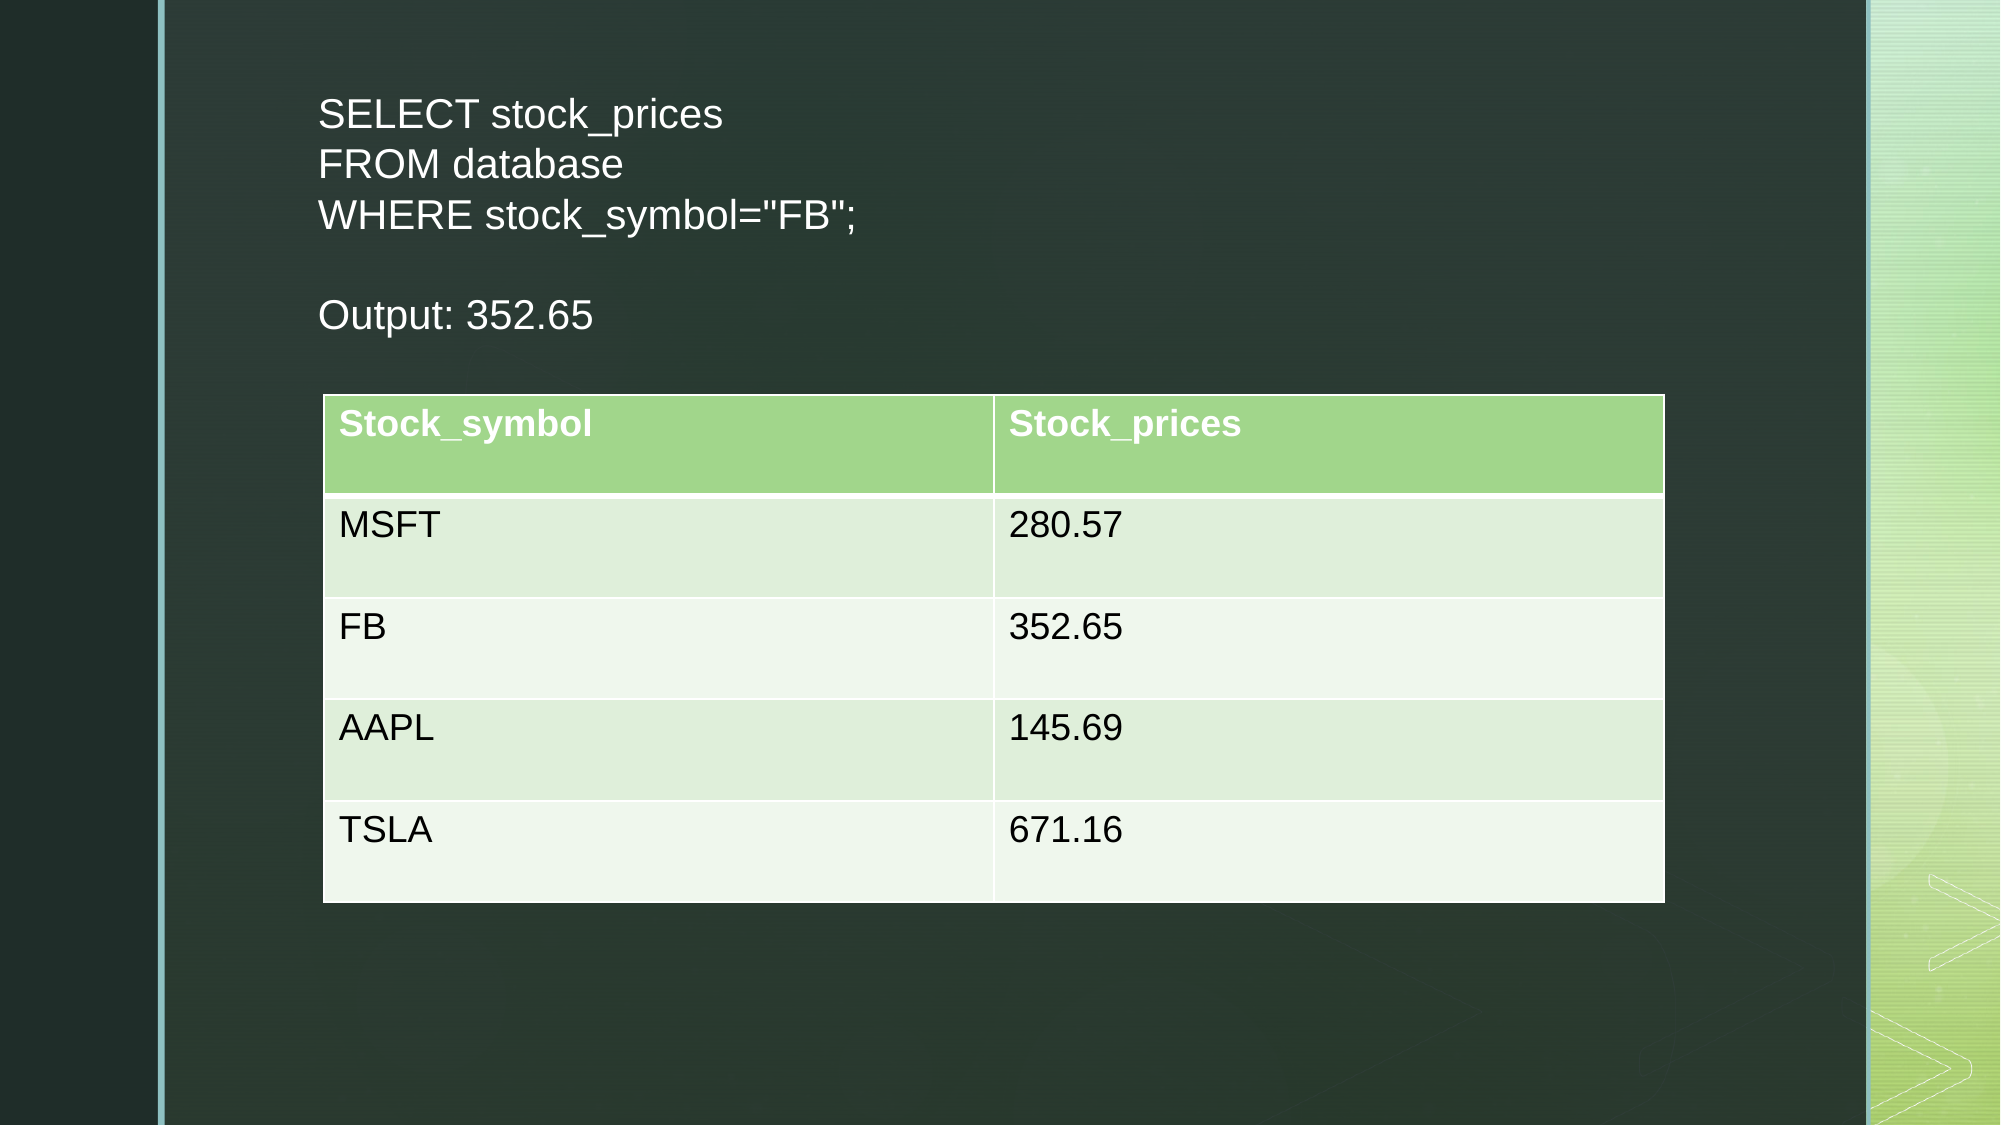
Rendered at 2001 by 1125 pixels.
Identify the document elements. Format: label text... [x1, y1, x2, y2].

table_header Stock_prices [995, 396, 1663, 493]
table_cell 352.65 [995, 599, 1663, 698]
table_cell FB [325, 599, 993, 698]
table_cell 671.16 [995, 802, 1663, 901]
table_cell AAPL [325, 700, 993, 800]
table_cell MSFT [325, 499, 993, 597]
table_cell TSLA [325, 802, 993, 901]
table_header Stock_symbol [325, 396, 993, 493]
picture [1871, 0, 2001, 1125]
text_box SELECT stock_prices FROM database WHERE stock_symbol="FB"; Output: 352.65 [302, 79, 1044, 345]
table_cell 145.69 [995, 700, 1663, 800]
table_cell 280.57 [995, 499, 1663, 597]
